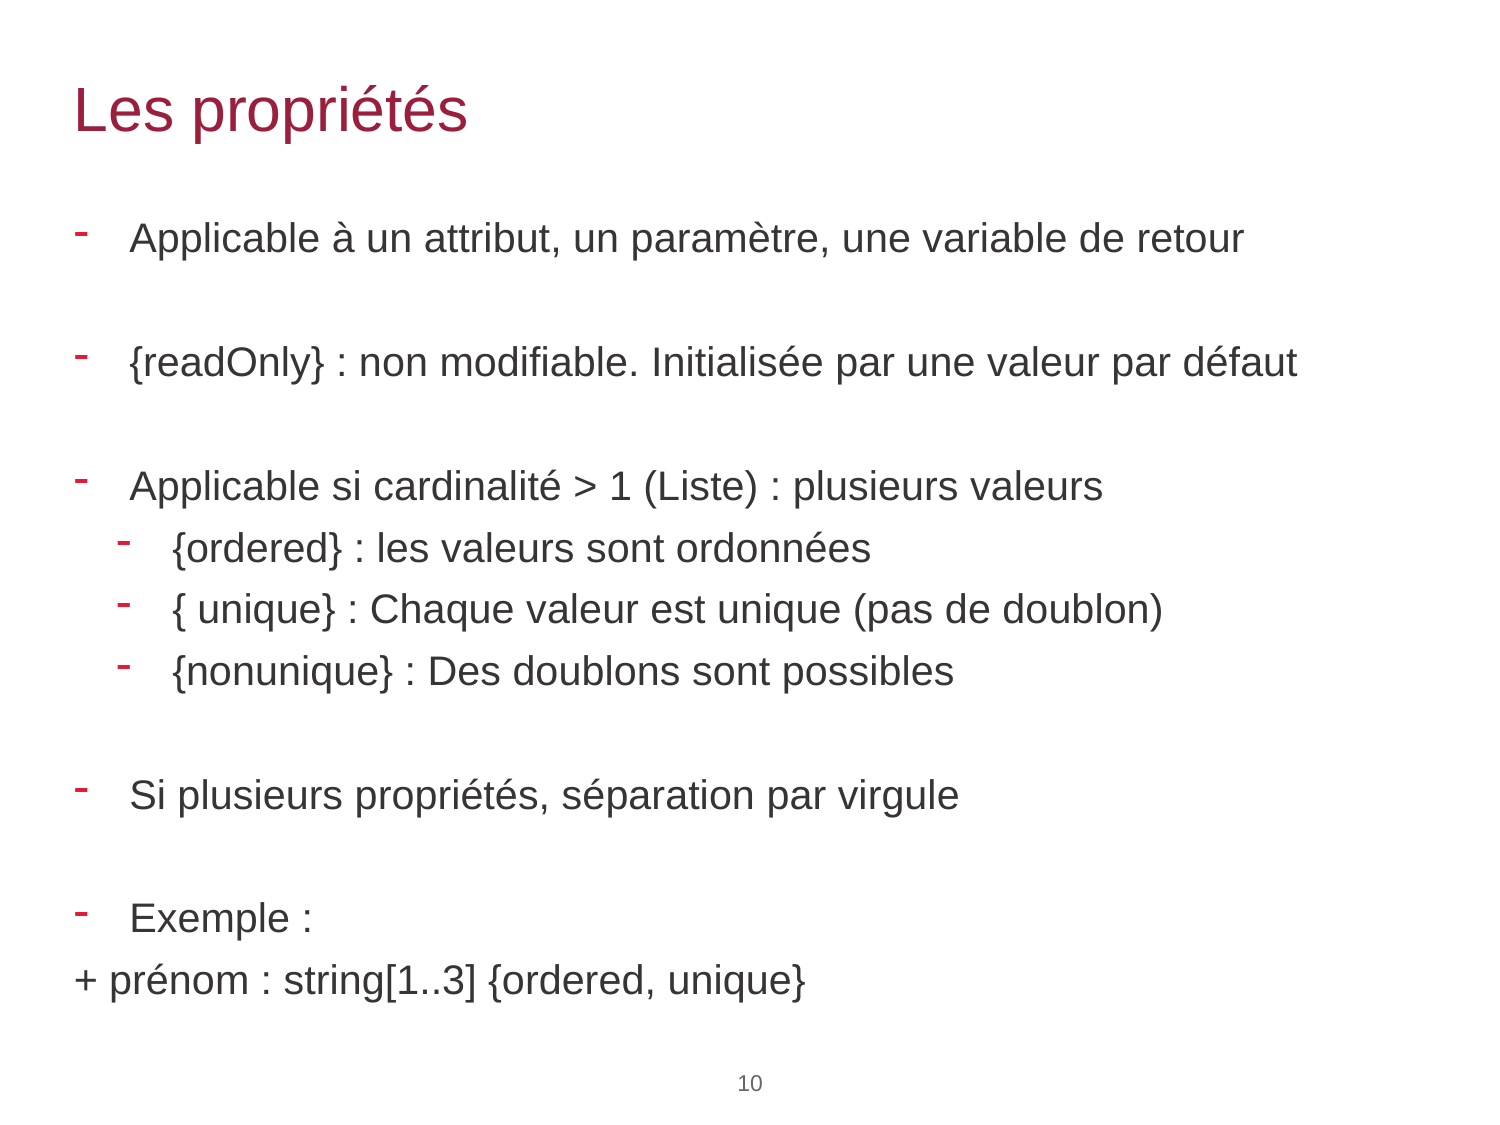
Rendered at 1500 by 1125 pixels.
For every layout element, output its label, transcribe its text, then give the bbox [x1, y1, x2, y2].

title Les propriétés [73, 30, 1425, 182]
slide_number 10 [686, 1068, 814, 1109]
list Applicable à un attribut, un paramètre, une variable de retour {readOnly} : non modifiable. Initialisée par une valeur par défaut Applicable si cardinalité > 1 (Liste) : plusieurs valeurs {ordered} : les valeurs sont ordonnées { unique} : Chaque valeur est unique (pas de doublon) {nonunique} : Des doublons sont possibles Si plusieurs propriétés, séparation par virgule Exemple : + prénom : string[1..3] {ordered, unique} [73, 211, 1428, 1011]
